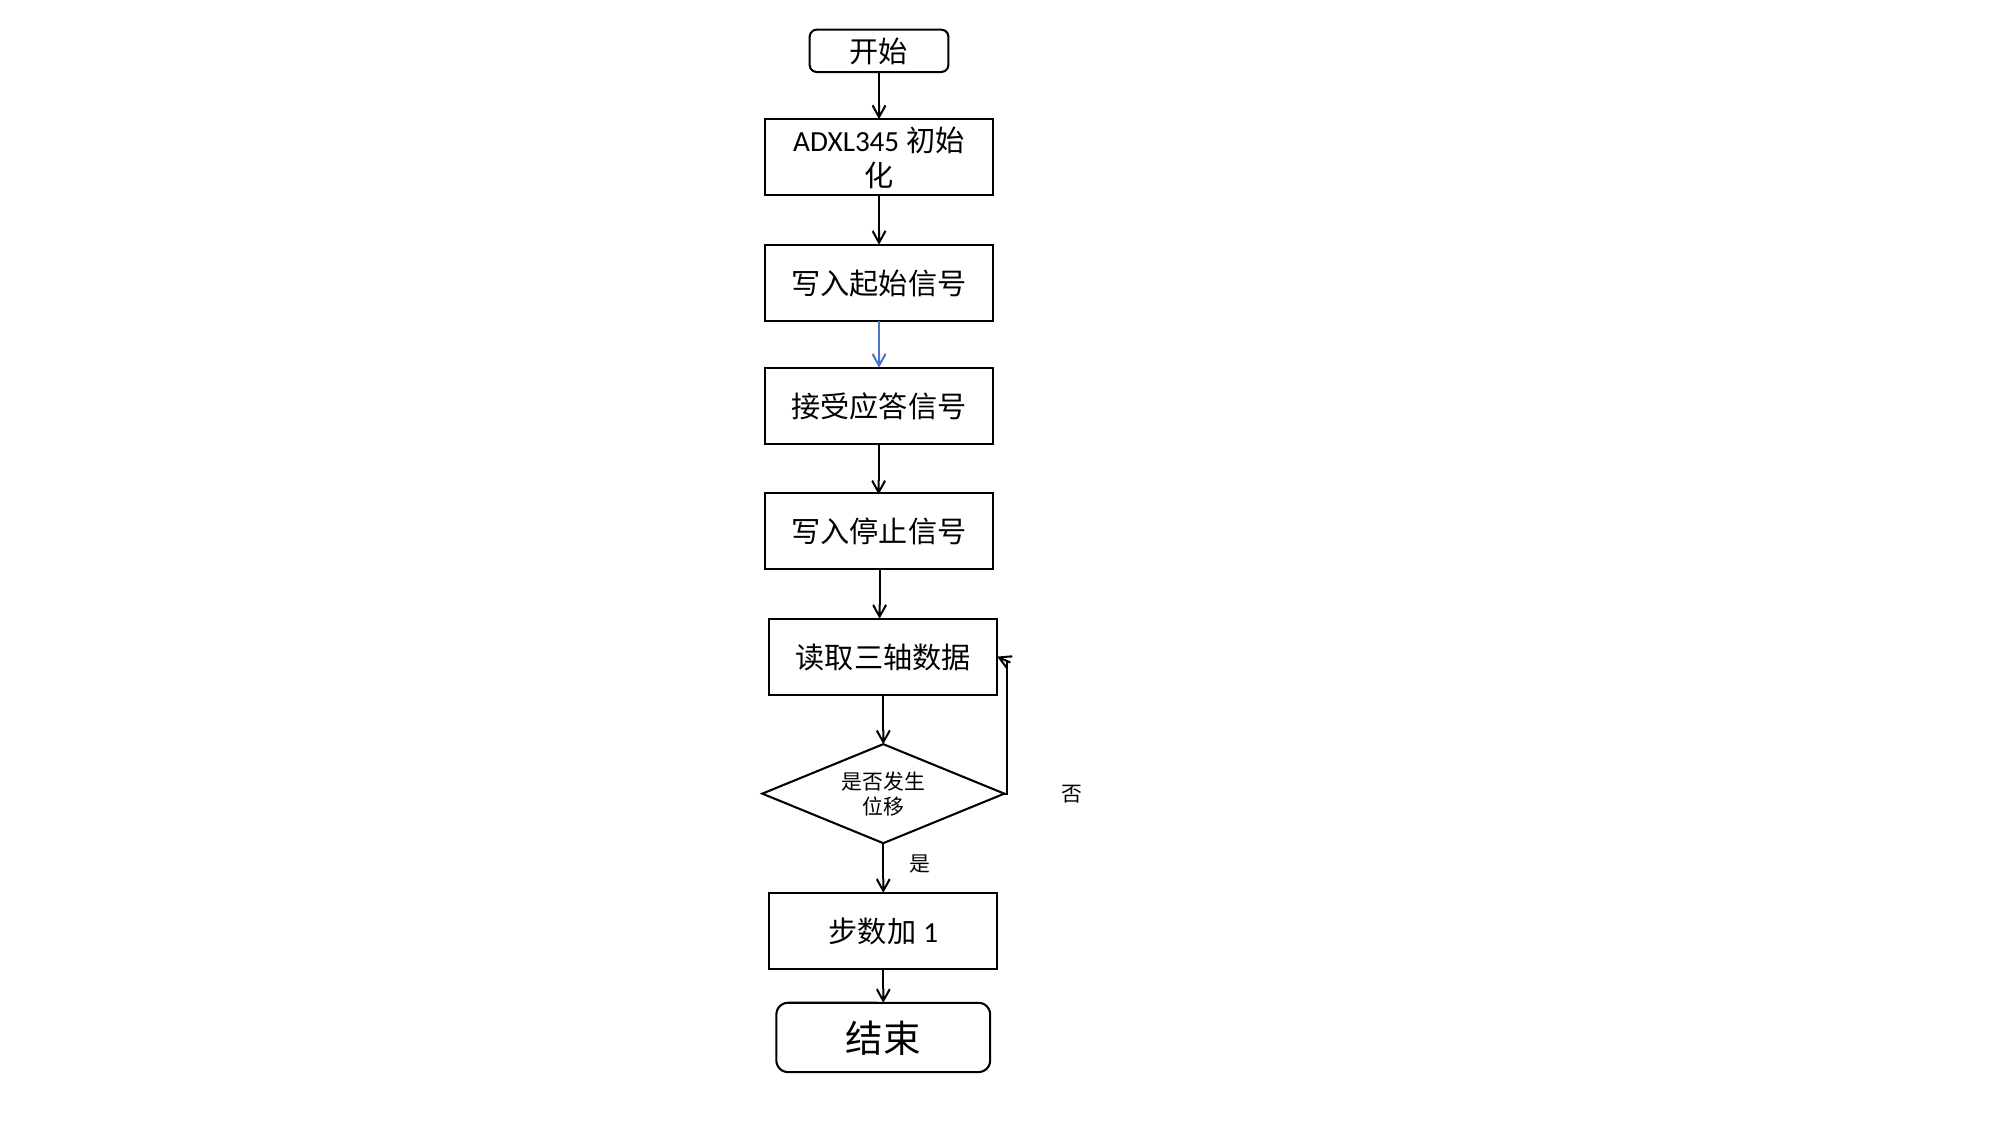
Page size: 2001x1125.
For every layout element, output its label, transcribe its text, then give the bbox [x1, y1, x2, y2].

text_box 开始 [808, 28, 950, 74]
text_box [996, 656, 1005, 795]
text_box 接受应答信号 [764, 367, 994, 445]
text_box 否 [1046, 773, 1101, 814]
text_box 步数加1 [768, 892, 998, 970]
text_box 是否发生位移 [759, 743, 1004, 845]
text_box 结束 [775, 1001, 992, 1074]
text_box 是 [894, 843, 949, 883]
text_box 写入停止信号 [764, 492, 994, 570]
text_box 读取三轴数据 [768, 618, 998, 696]
text_box 写入起始信号 [764, 244, 994, 322]
text_box ADXL345初始化 [764, 118, 994, 196]
